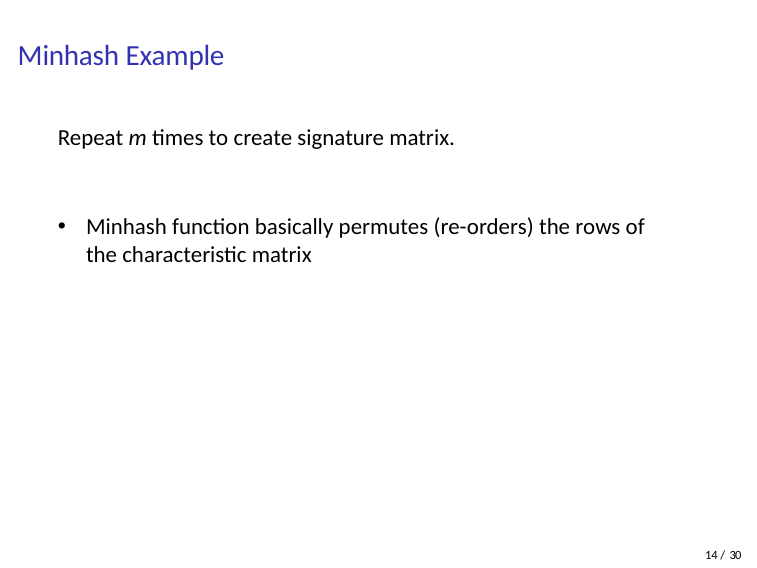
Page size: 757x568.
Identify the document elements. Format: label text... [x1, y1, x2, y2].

slide_number 14 / 30 [698, 543, 745, 568]
title Minhash Example [15, 33, 601, 132]
text_box Repeat m times to create signature matrix. Minhash function basically permutes (re-orders) the rows of the characteristic matrix [55, 105, 677, 267]
